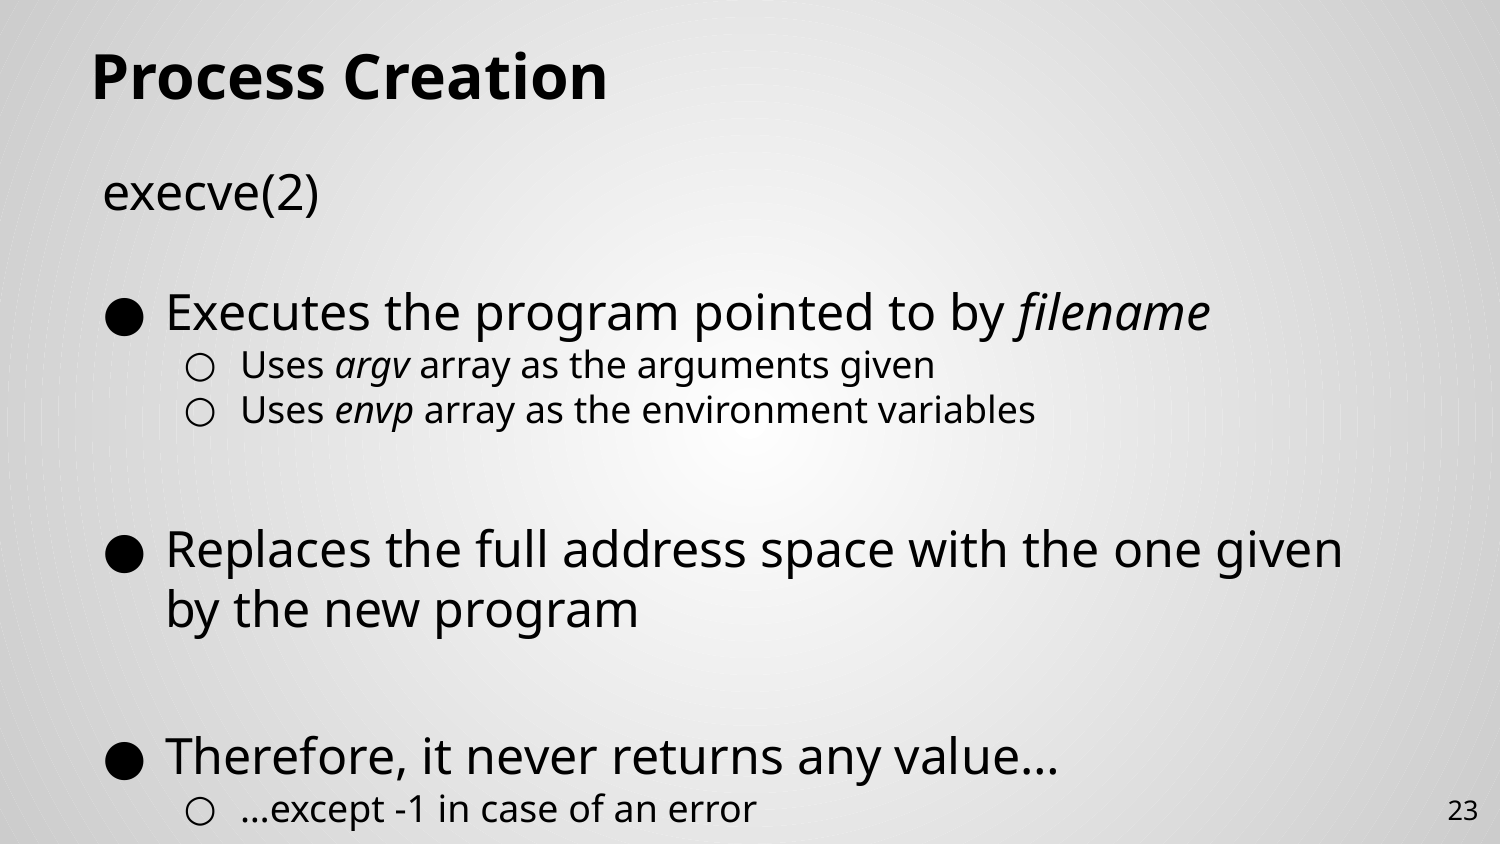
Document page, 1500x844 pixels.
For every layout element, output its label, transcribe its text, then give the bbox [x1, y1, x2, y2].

list execve(2) Executes the program pointed to by filename Uses argv array as the arguments given Uses envp array as the environment variables Replaces the full address space with the one given by the new program Therefore, it never returns any value… …except -1 in case of an error [75, 145, 1425, 808]
slide_number 23 [1403, 779, 1494, 844]
title Process Creation [75, 33, 1425, 128]
